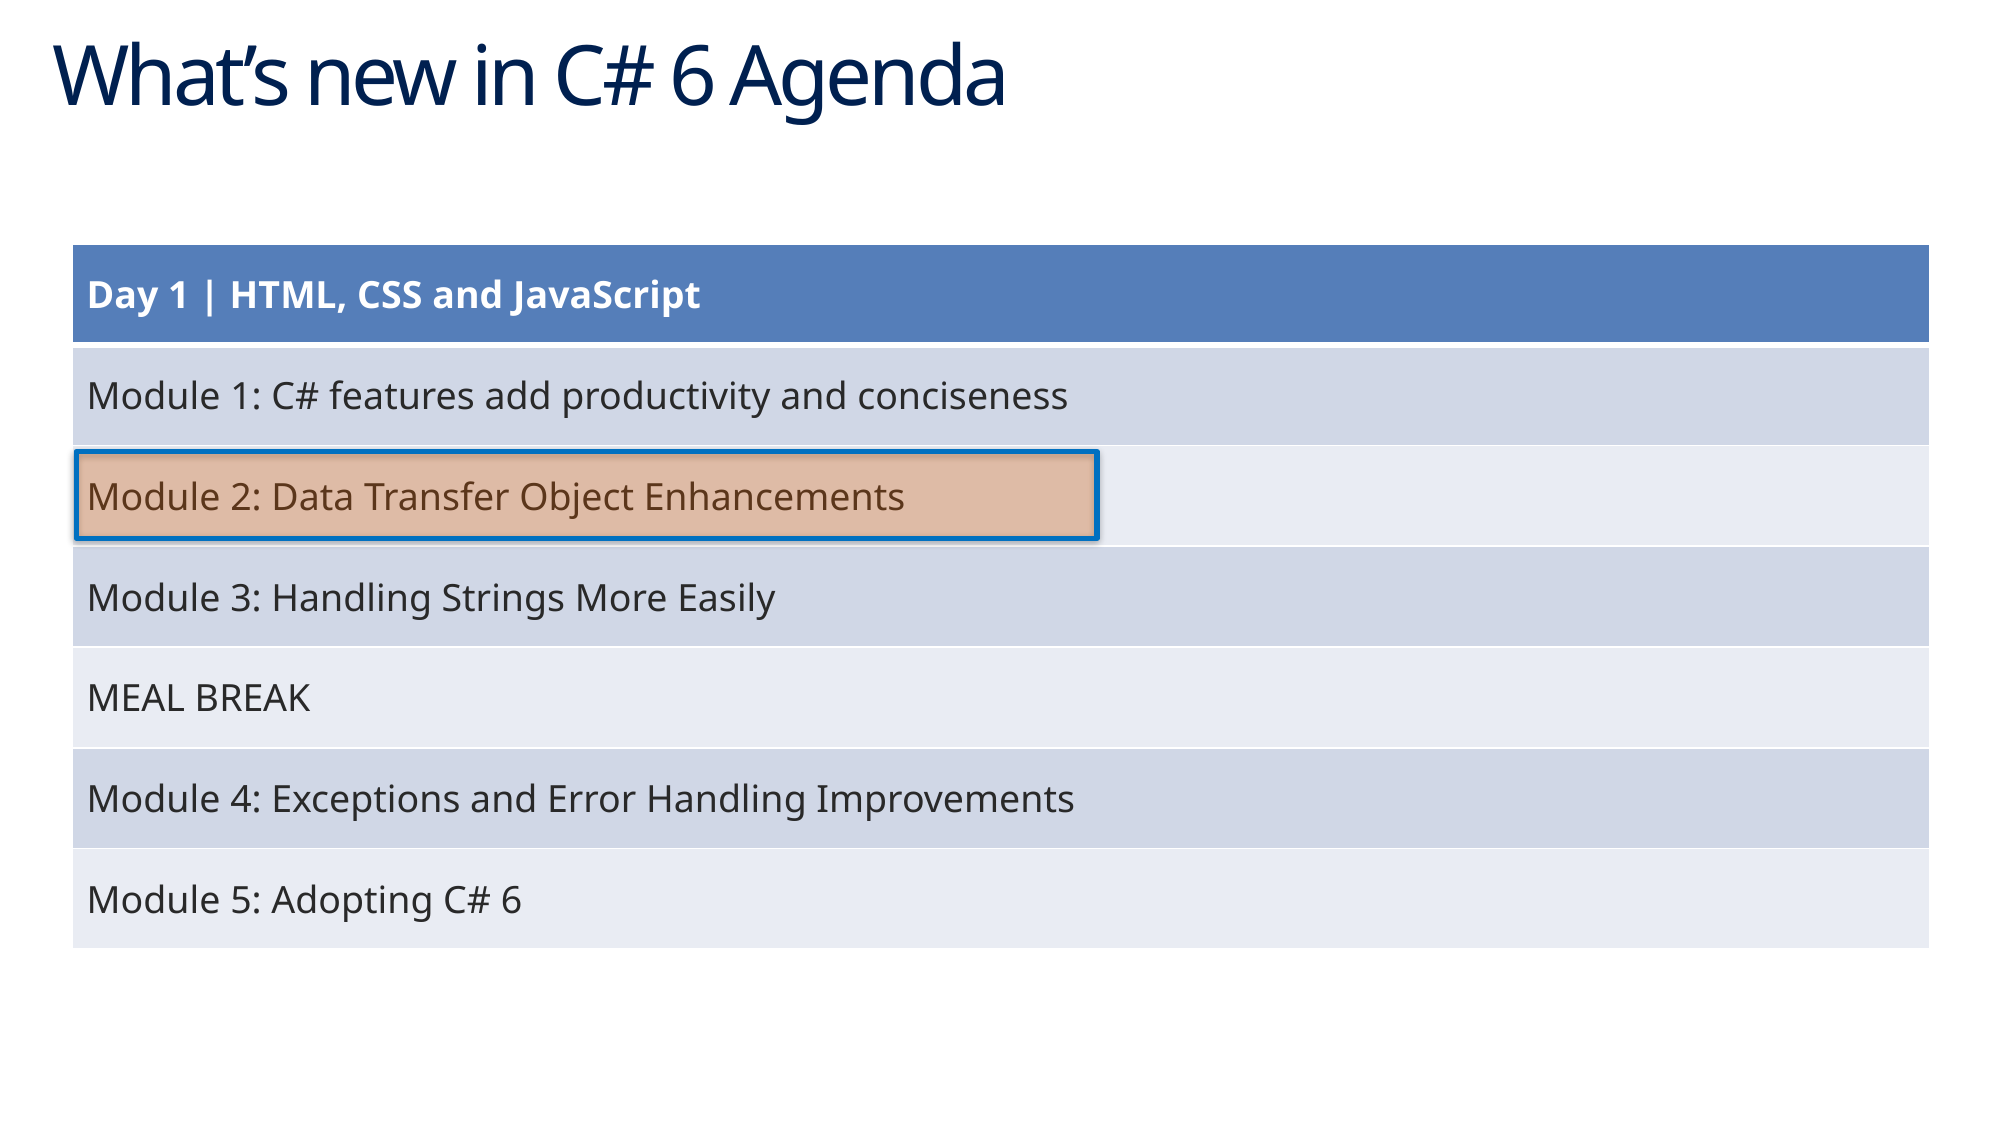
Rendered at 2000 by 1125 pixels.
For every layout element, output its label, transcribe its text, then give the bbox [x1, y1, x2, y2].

table_cell Module 5: Adopting C# 6 [73, 849, 1929, 948]
table_cell Module 1: C# features add productivity and conciseness [73, 348, 1929, 445]
table_header Day 1 | HTML, CSS and JavaScript [73, 245, 1929, 342]
table_cell Module 2: Data Transfer Object Enhancements [73, 446, 1929, 545]
title What’s new in C# 6 Agenda [38, 25, 1962, 224]
table_cell Module 3: Handling Strings More Easily [73, 547, 1929, 646]
table_cell Module 4: Exceptions and Error Handling Improvements [73, 749, 1929, 848]
table_cell MEAL BREAK [73, 648, 1929, 747]
text_box [76, 451, 1097, 539]
